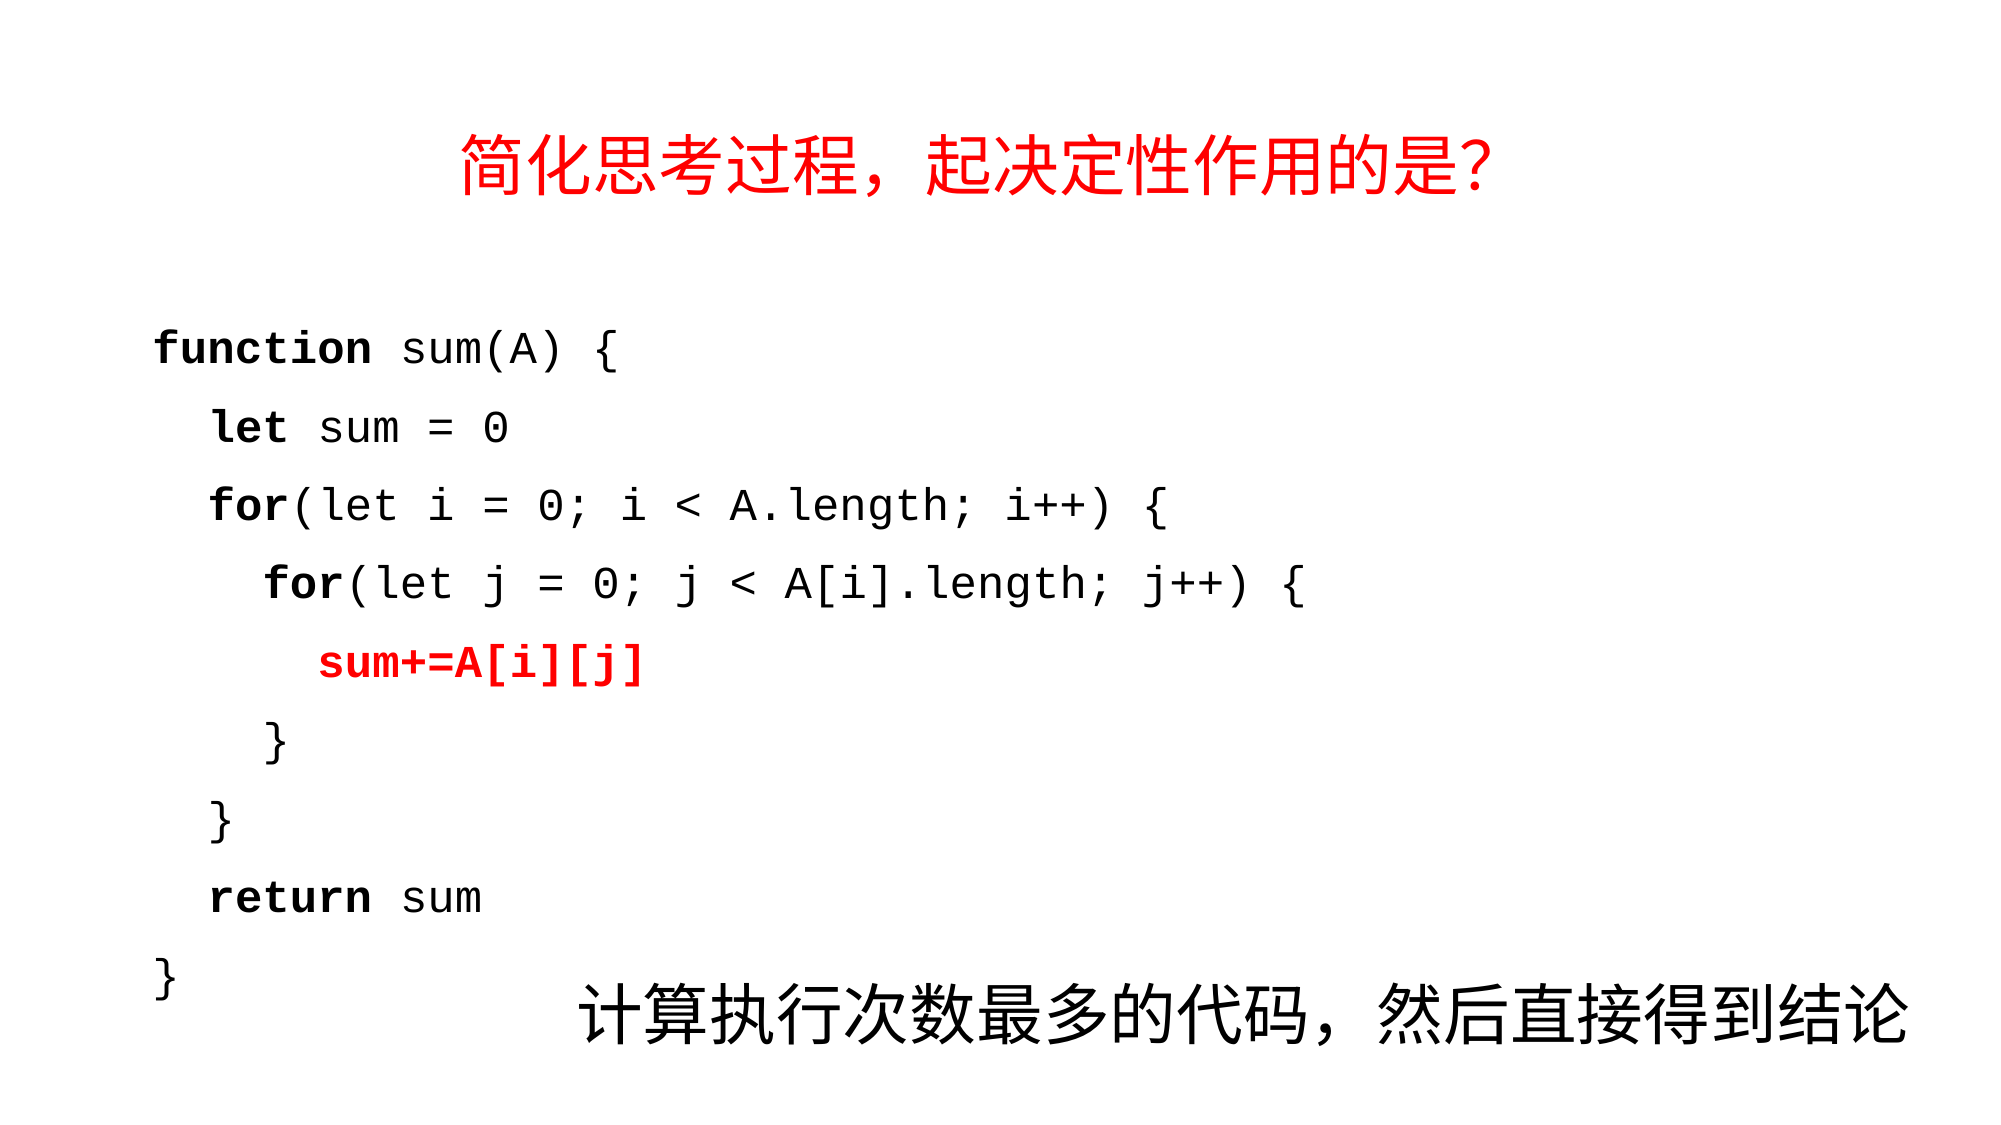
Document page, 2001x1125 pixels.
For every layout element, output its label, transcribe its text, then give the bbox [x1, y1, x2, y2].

list function sum(A) { let sum = 0 for(let i = 0; i < A.length; i++) { for(let j = 0; j < A[i].length; j++) { sum+=A[i][j] } } return sum } [137, 299, 1863, 1014]
text_box 计算执行次数最多的代码，然后直接得到结论 [561, 965, 1927, 1060]
title 简化思考过程，起决定性作用的是？ [137, 59, 1863, 278]
